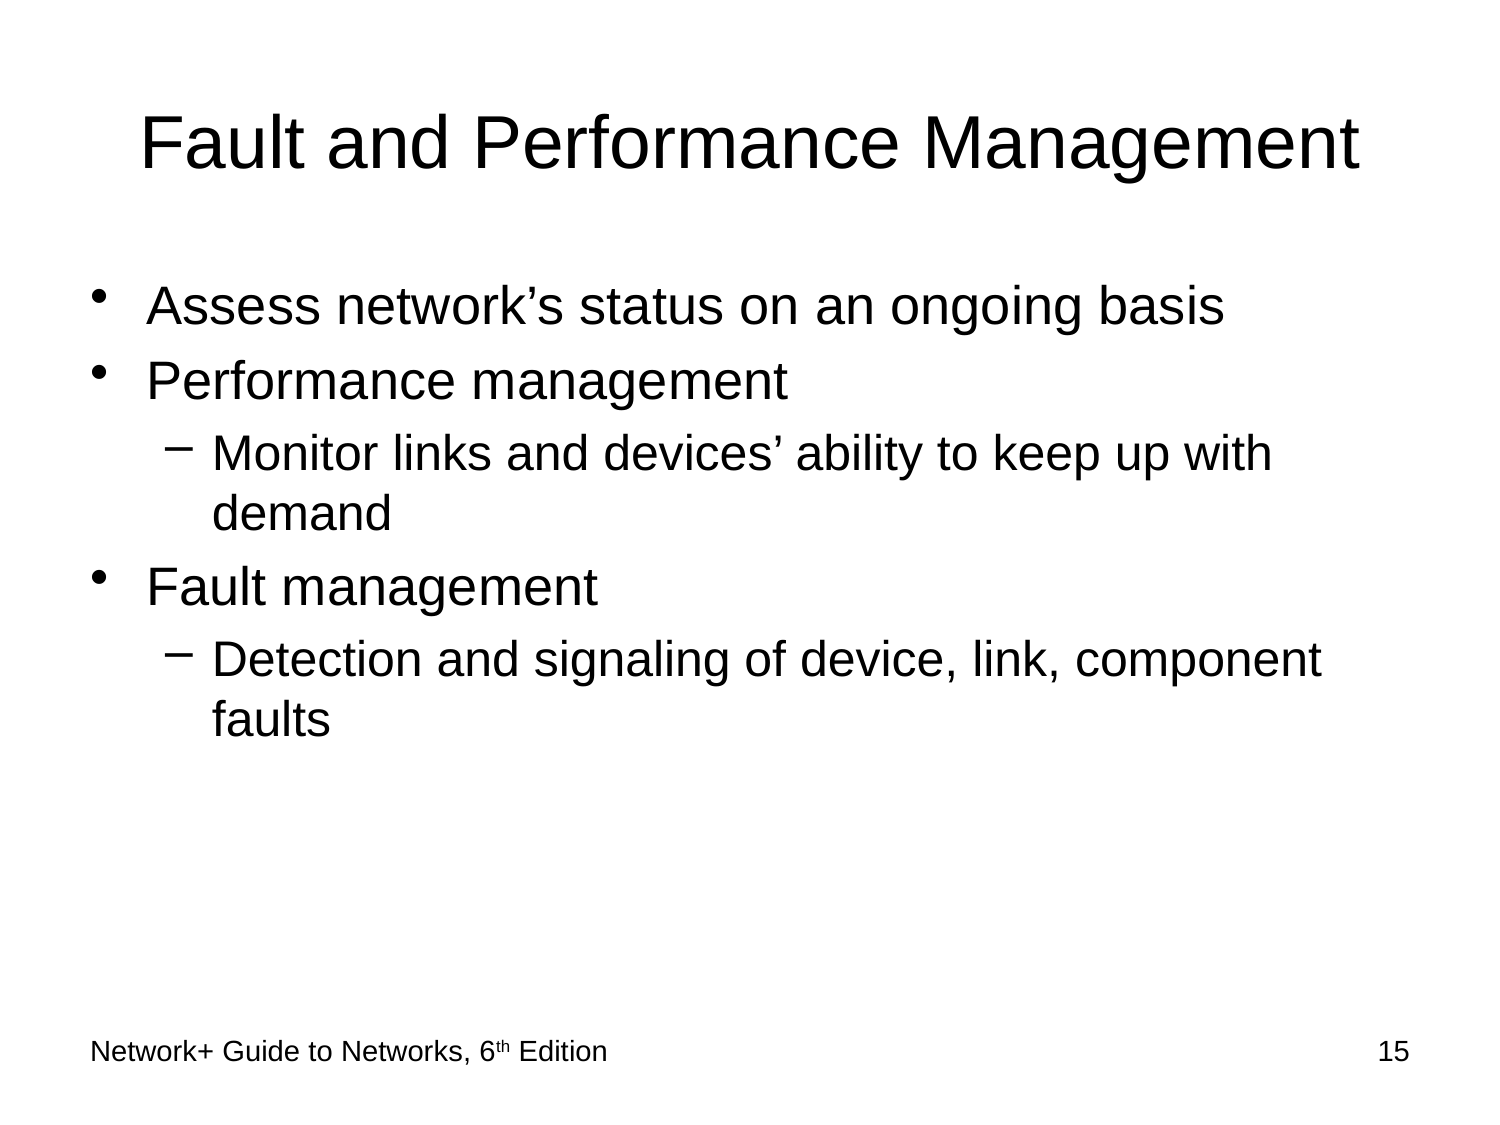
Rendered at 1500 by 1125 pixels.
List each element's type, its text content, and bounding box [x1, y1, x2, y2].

list Assess network’s status on an ongoing basis Performance management Monitor links and devices’ ability to keep up with demand Fault management Detection and signaling of device, link, component faults [75, 262, 1425, 1005]
title Fault and Performance Management [75, 45, 1425, 233]
slide_number 15 [1074, 1024, 1426, 1103]
footer Network+ Guide to Networks, 6th Edition [74, 1024, 988, 1103]
